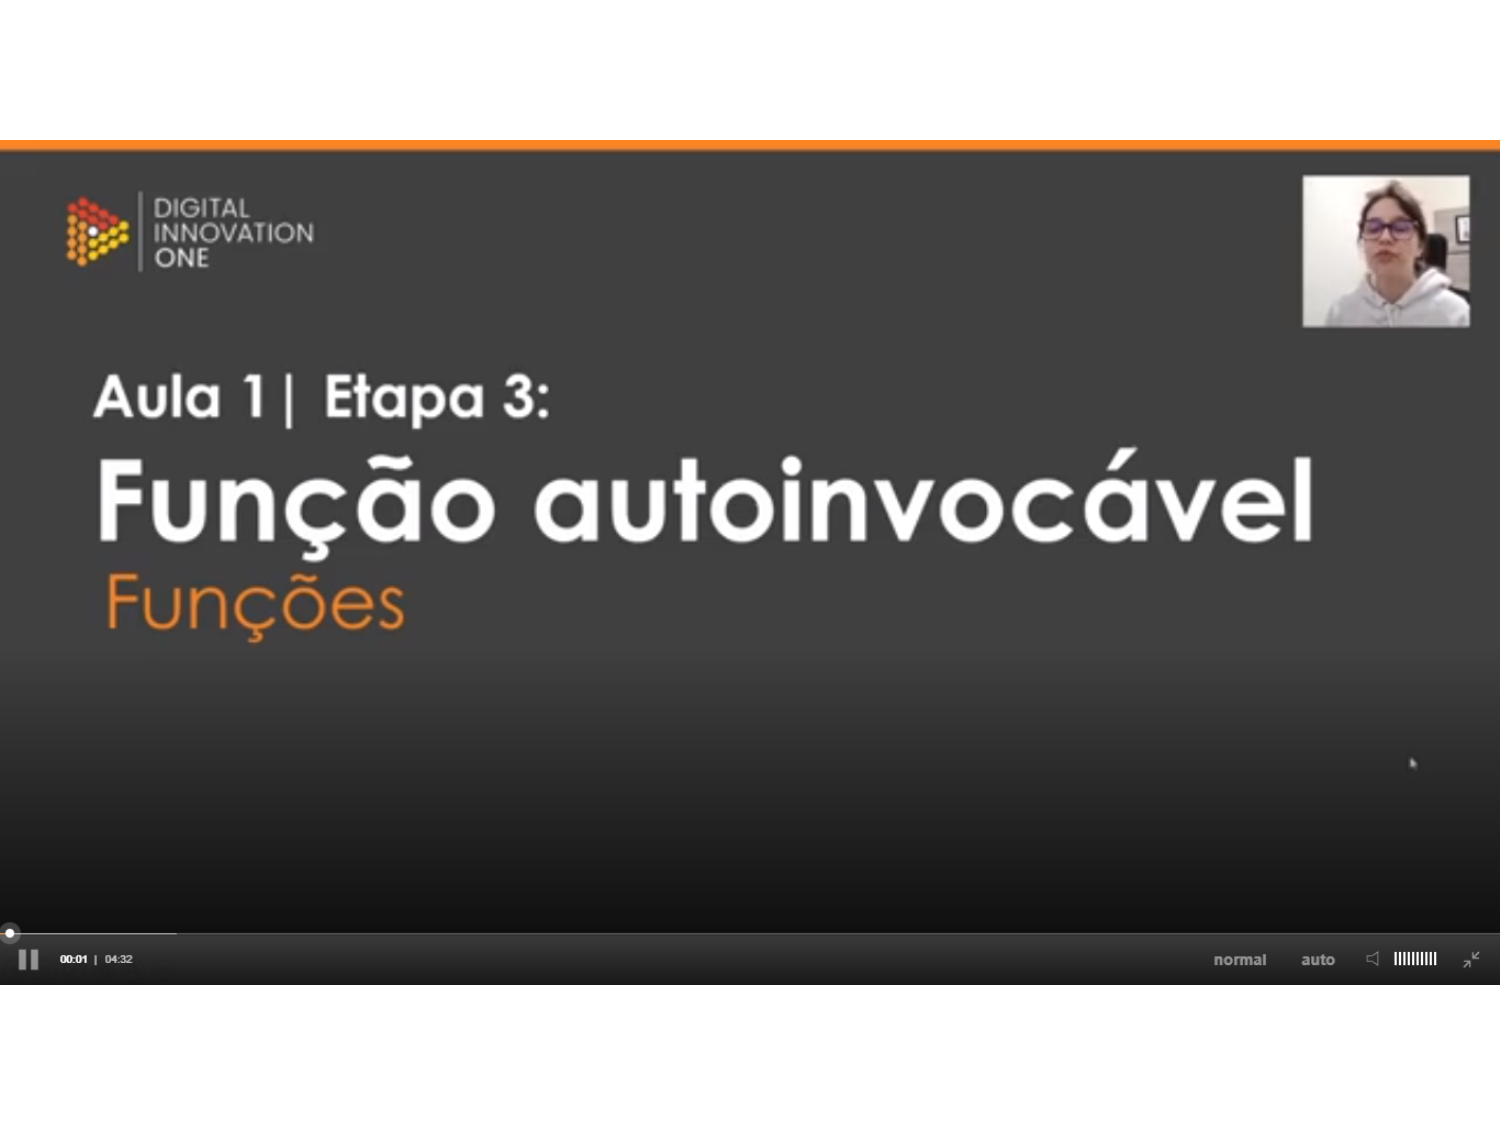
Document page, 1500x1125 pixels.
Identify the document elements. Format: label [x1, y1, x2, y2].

picture [0, 140, 1500, 985]
